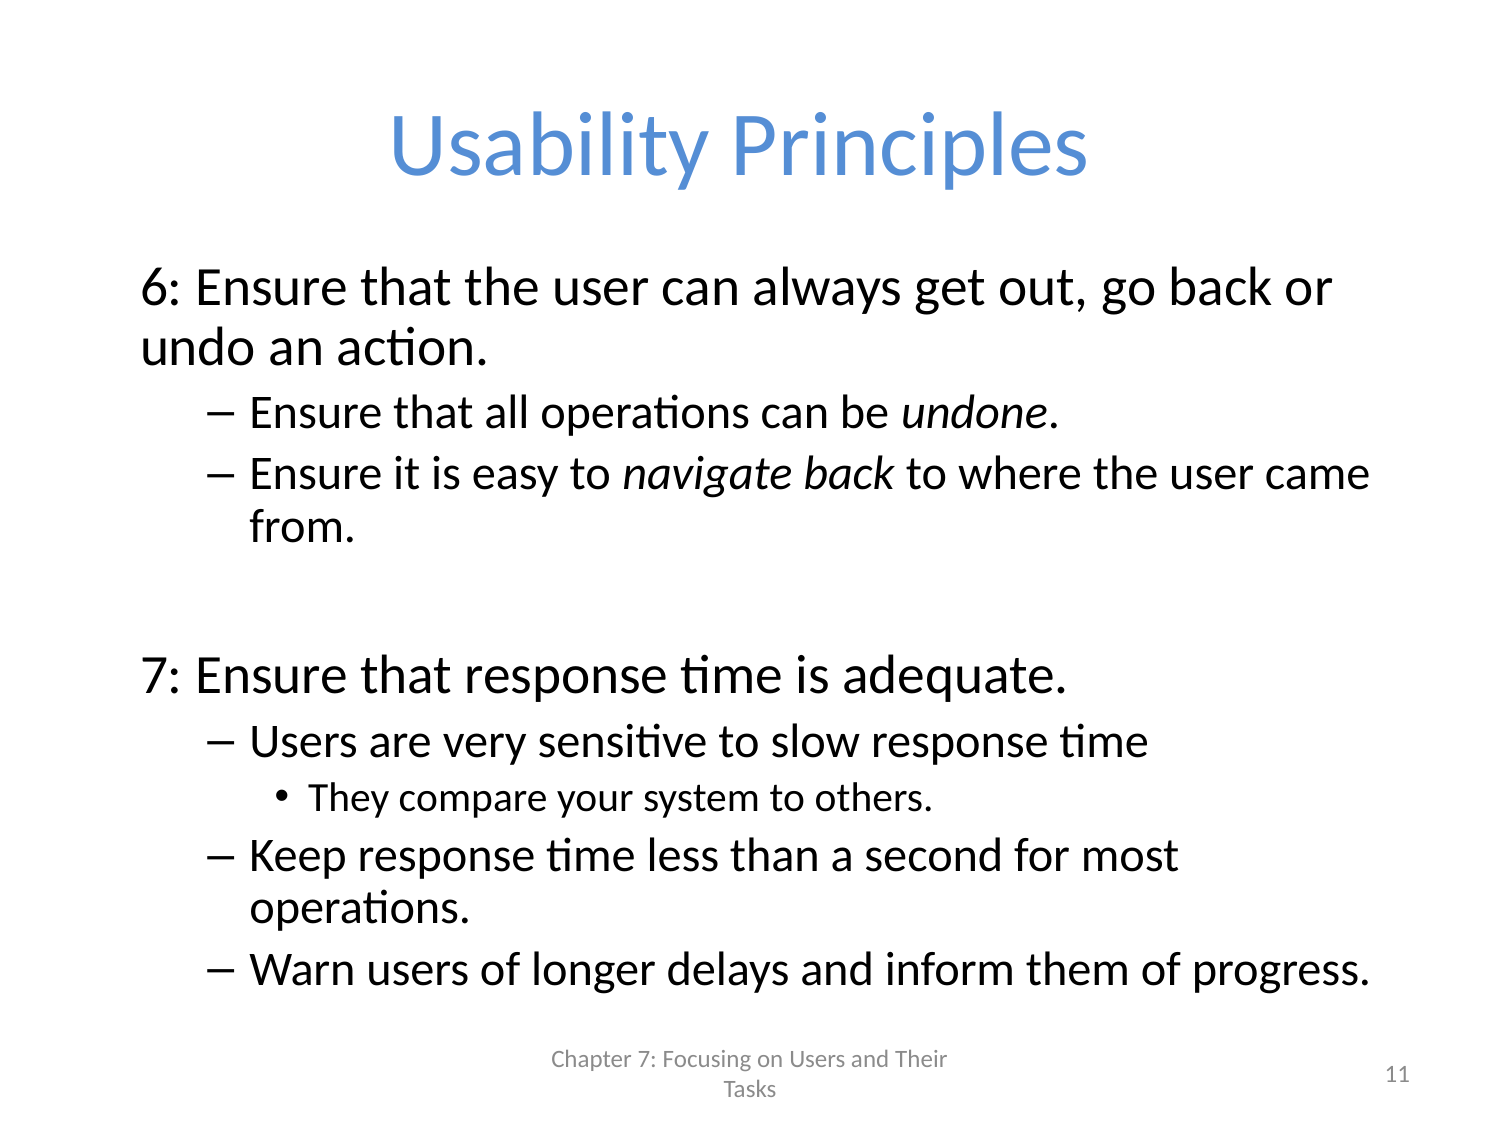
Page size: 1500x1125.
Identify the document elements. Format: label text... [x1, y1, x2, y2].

slide_number 11 [1074, 1042, 1425, 1103]
list 6: Ensure that the user can always get out, go back or undo an action. Ensure that all operations can be undone. Ensure it is easy to navigate back to where the user came from. 7: Ensure that response time is adequate. Users are very sensitive to slow response time They compare your system to others. Keep response time less than a second for most operations. Warn users of longer delays and inform them of progress. [125, 249, 1400, 1055]
title Usability Principles [75, 45, 1425, 233]
footer Chapter 7: Focusing on Users and Their Tasks [512, 1055, 988, 1103]
